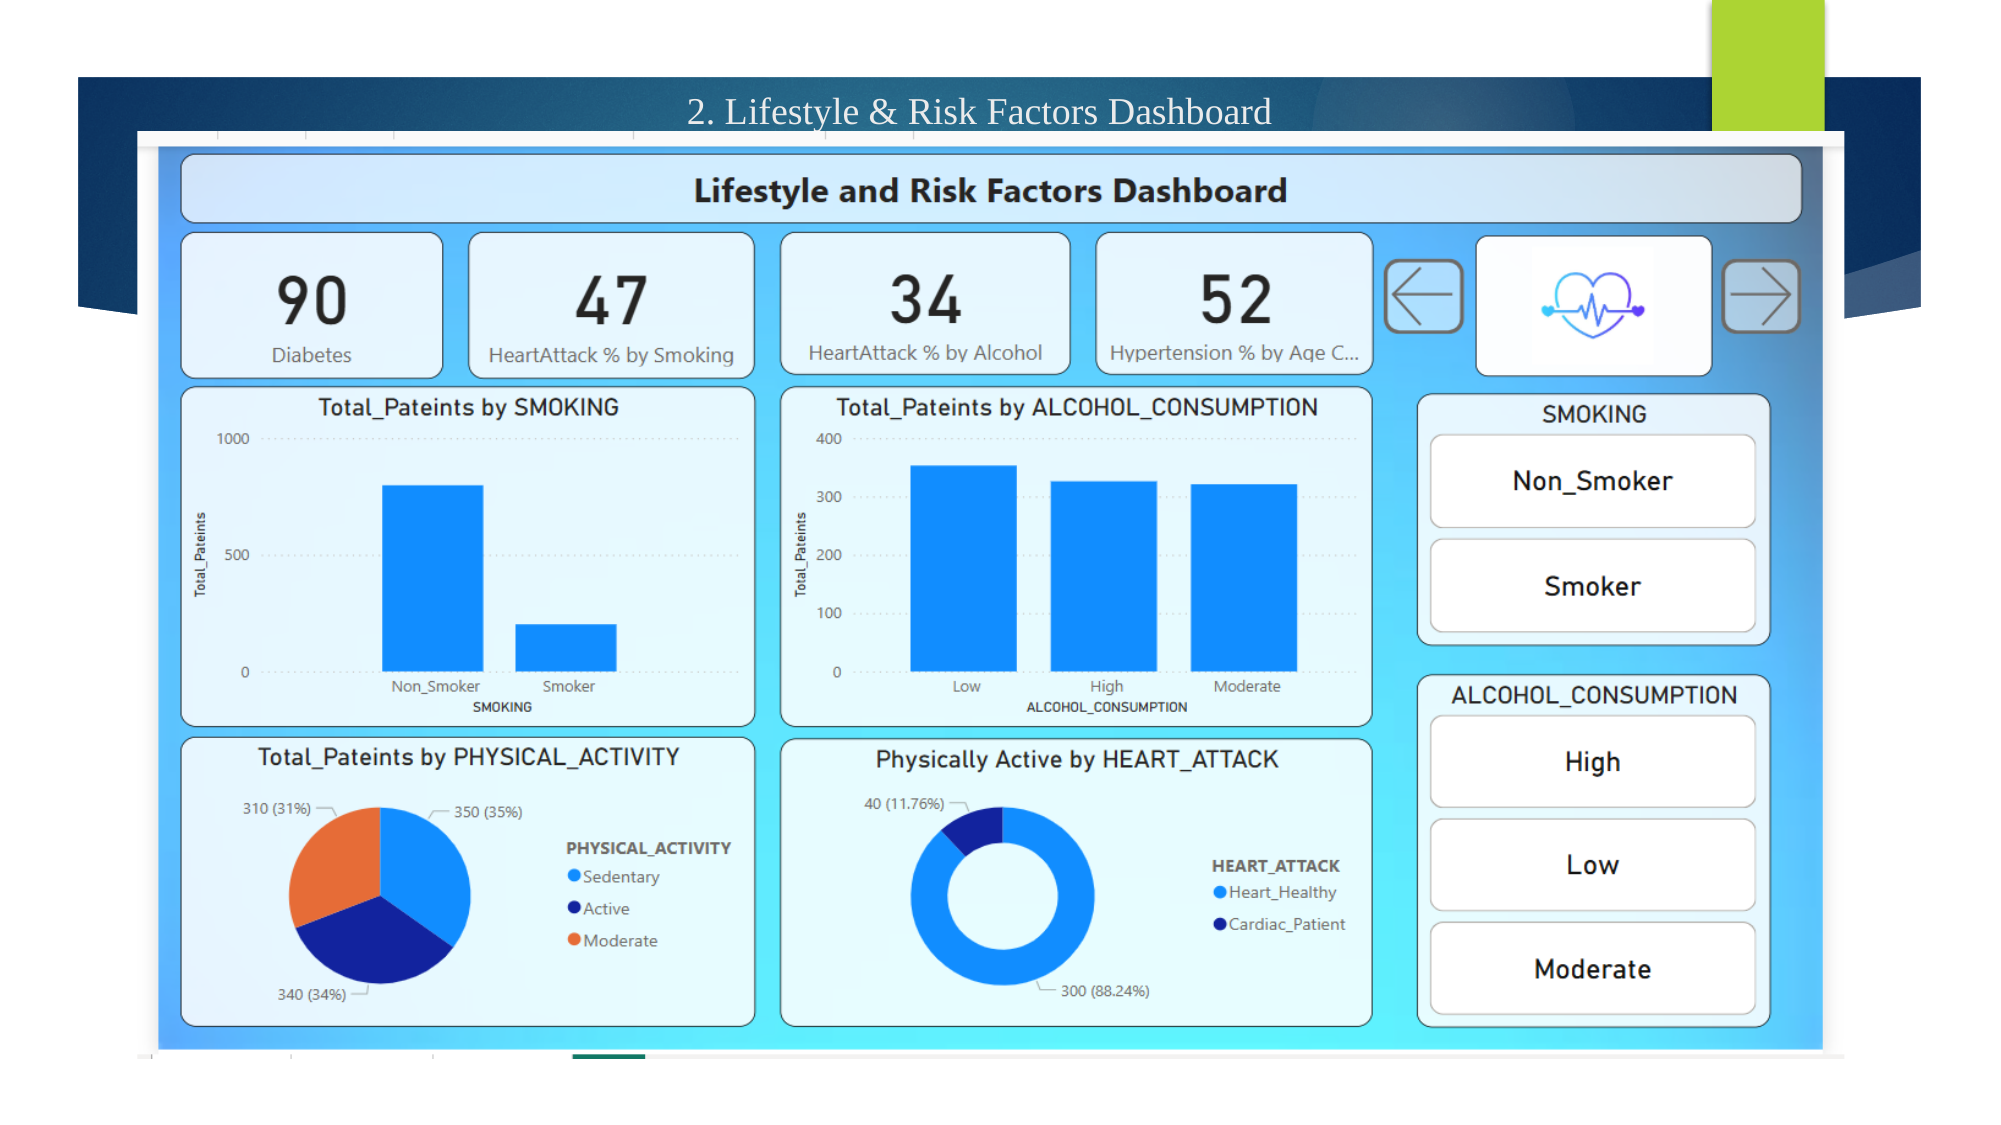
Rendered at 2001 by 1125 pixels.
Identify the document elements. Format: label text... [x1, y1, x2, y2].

picture [137, 131, 1845, 1059]
title 2. Lifestyle & Risk Factors Dashboard [387, 78, 1573, 131]
